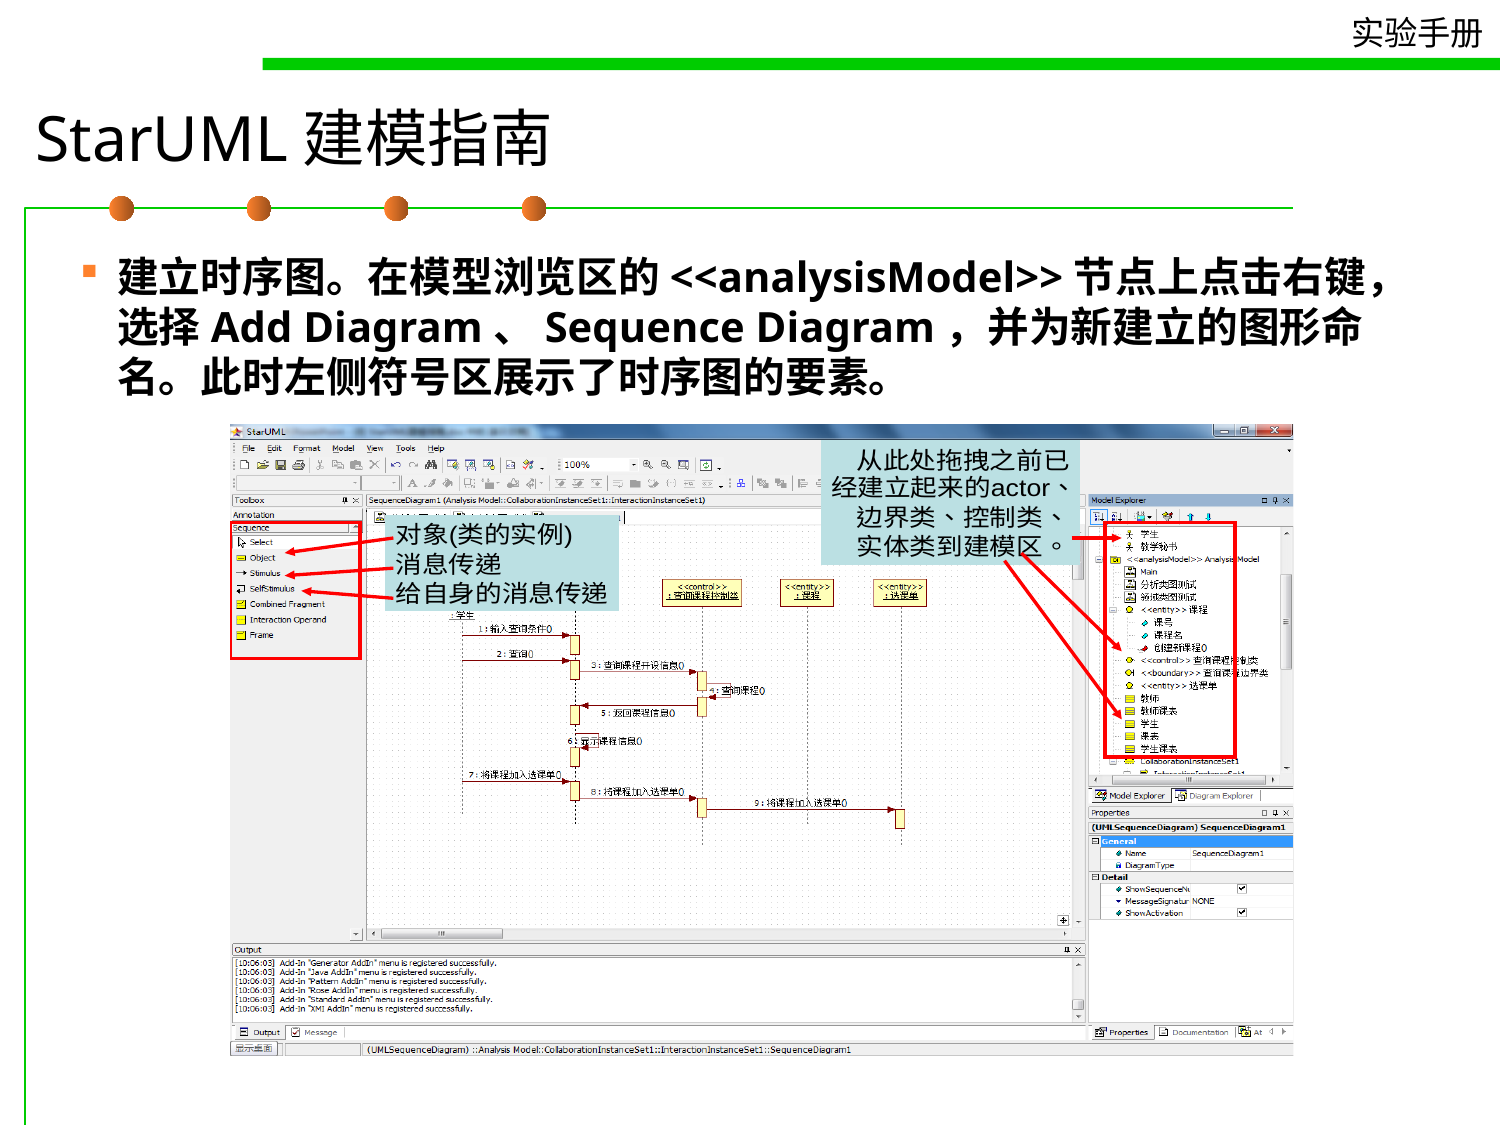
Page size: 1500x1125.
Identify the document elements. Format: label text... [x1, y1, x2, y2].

list 建立时序图。在模型浏览区的<<analysisModel>>节点上点击右键，选择Add Diagram、Sequence Diagram，并为新建立的图形命名。此时左侧符号区展示了时序图的要素。 [64, 282, 1412, 1083]
title StarUML建模指南 [20, 83, 1415, 190]
list 建立时序图。在模型浏览区的<<analysisModel>>节点上点击右键，选择Add Diagram、Sequence Diagram，并为新建立的图形命名。此时左侧符号区展示了时序图的要素。 [64, 243, 1412, 281]
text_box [230, 397, 1294, 1118]
